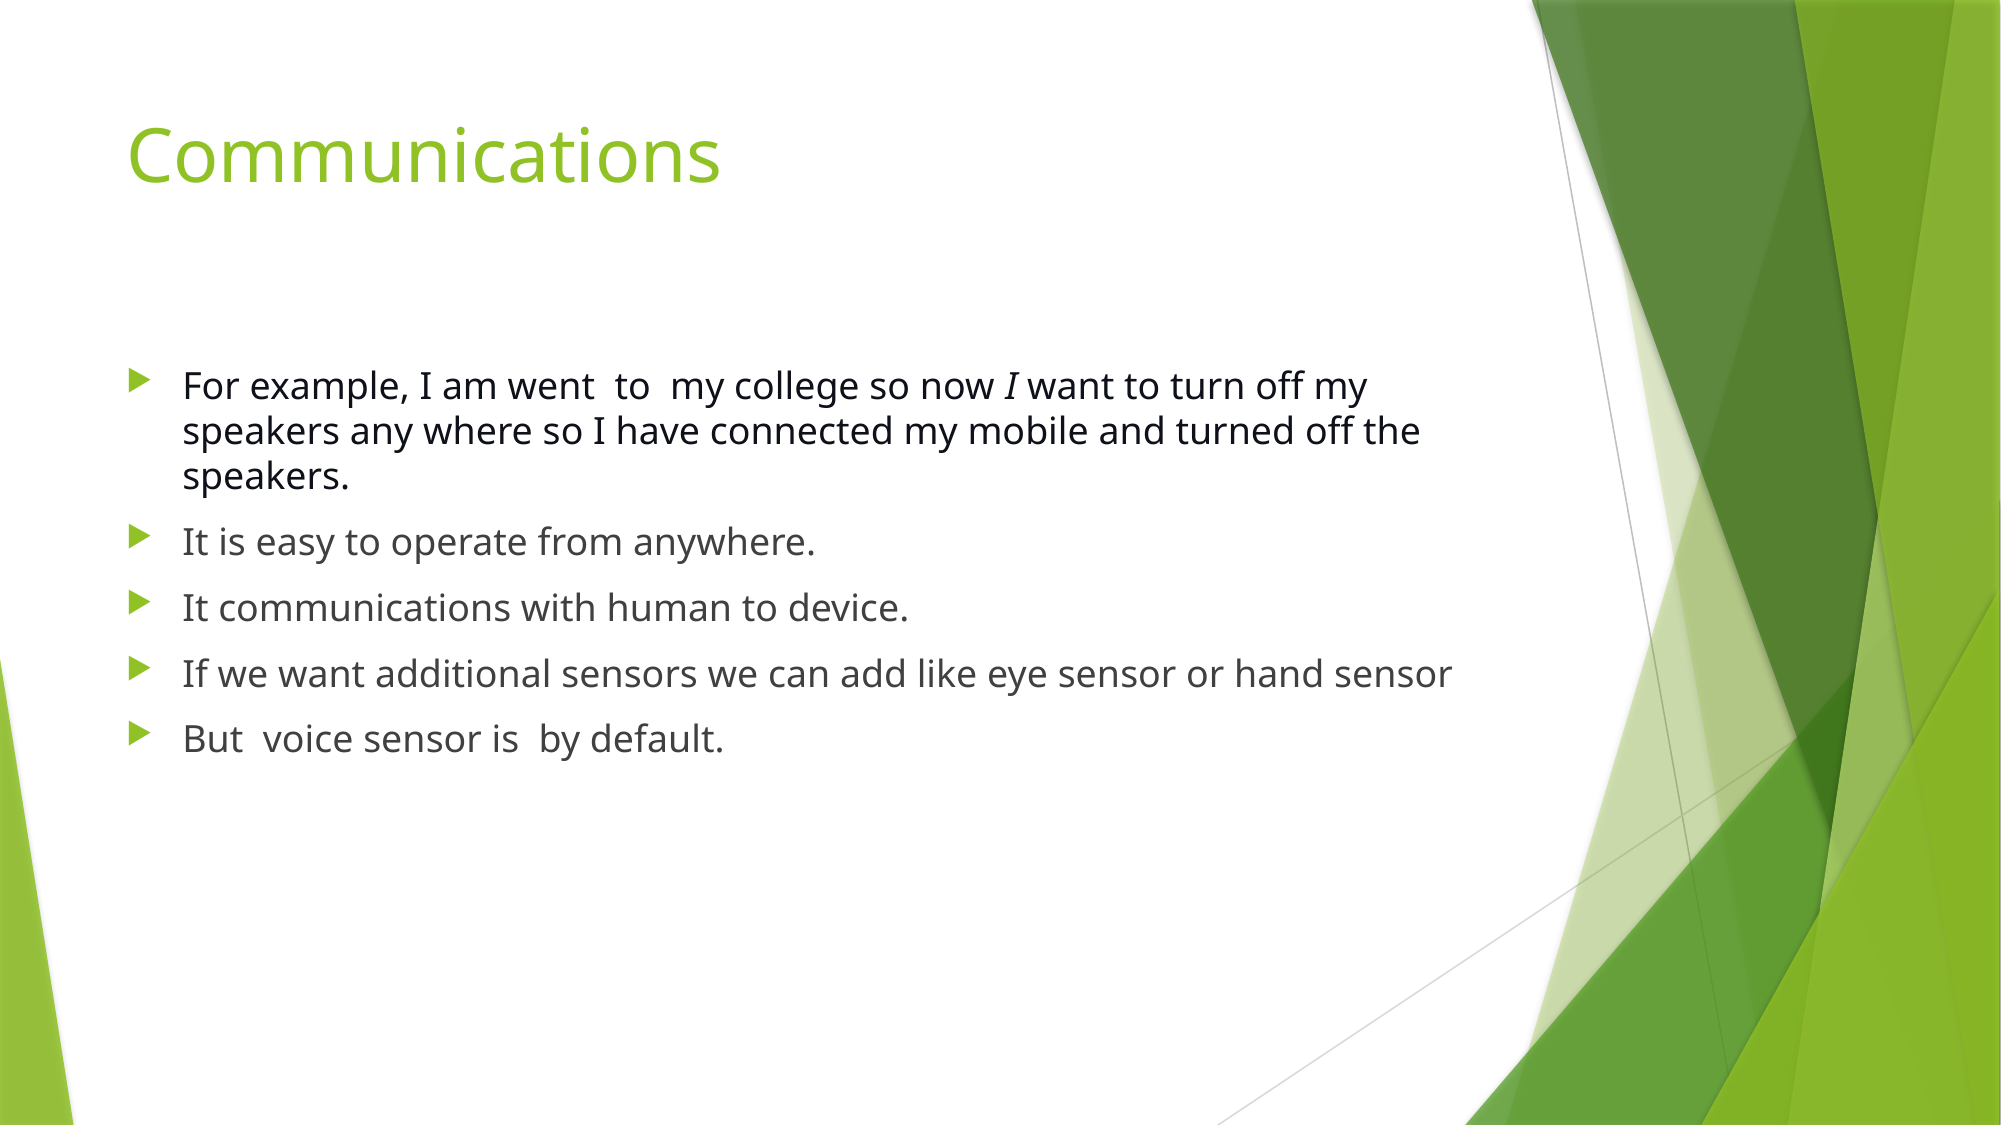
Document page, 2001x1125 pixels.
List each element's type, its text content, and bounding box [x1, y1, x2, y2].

list For example, I am went to my college so now I want to turn off my speakers any where so I have connected my mobile and turned off the speakers. It is easy to operate from anywhere. It communications with human to device. If we want additional sensors we can add like eye sensor or hand sensor But voice sensor is by default. [111, 354, 1522, 992]
title Communications [111, 99, 1522, 317]
